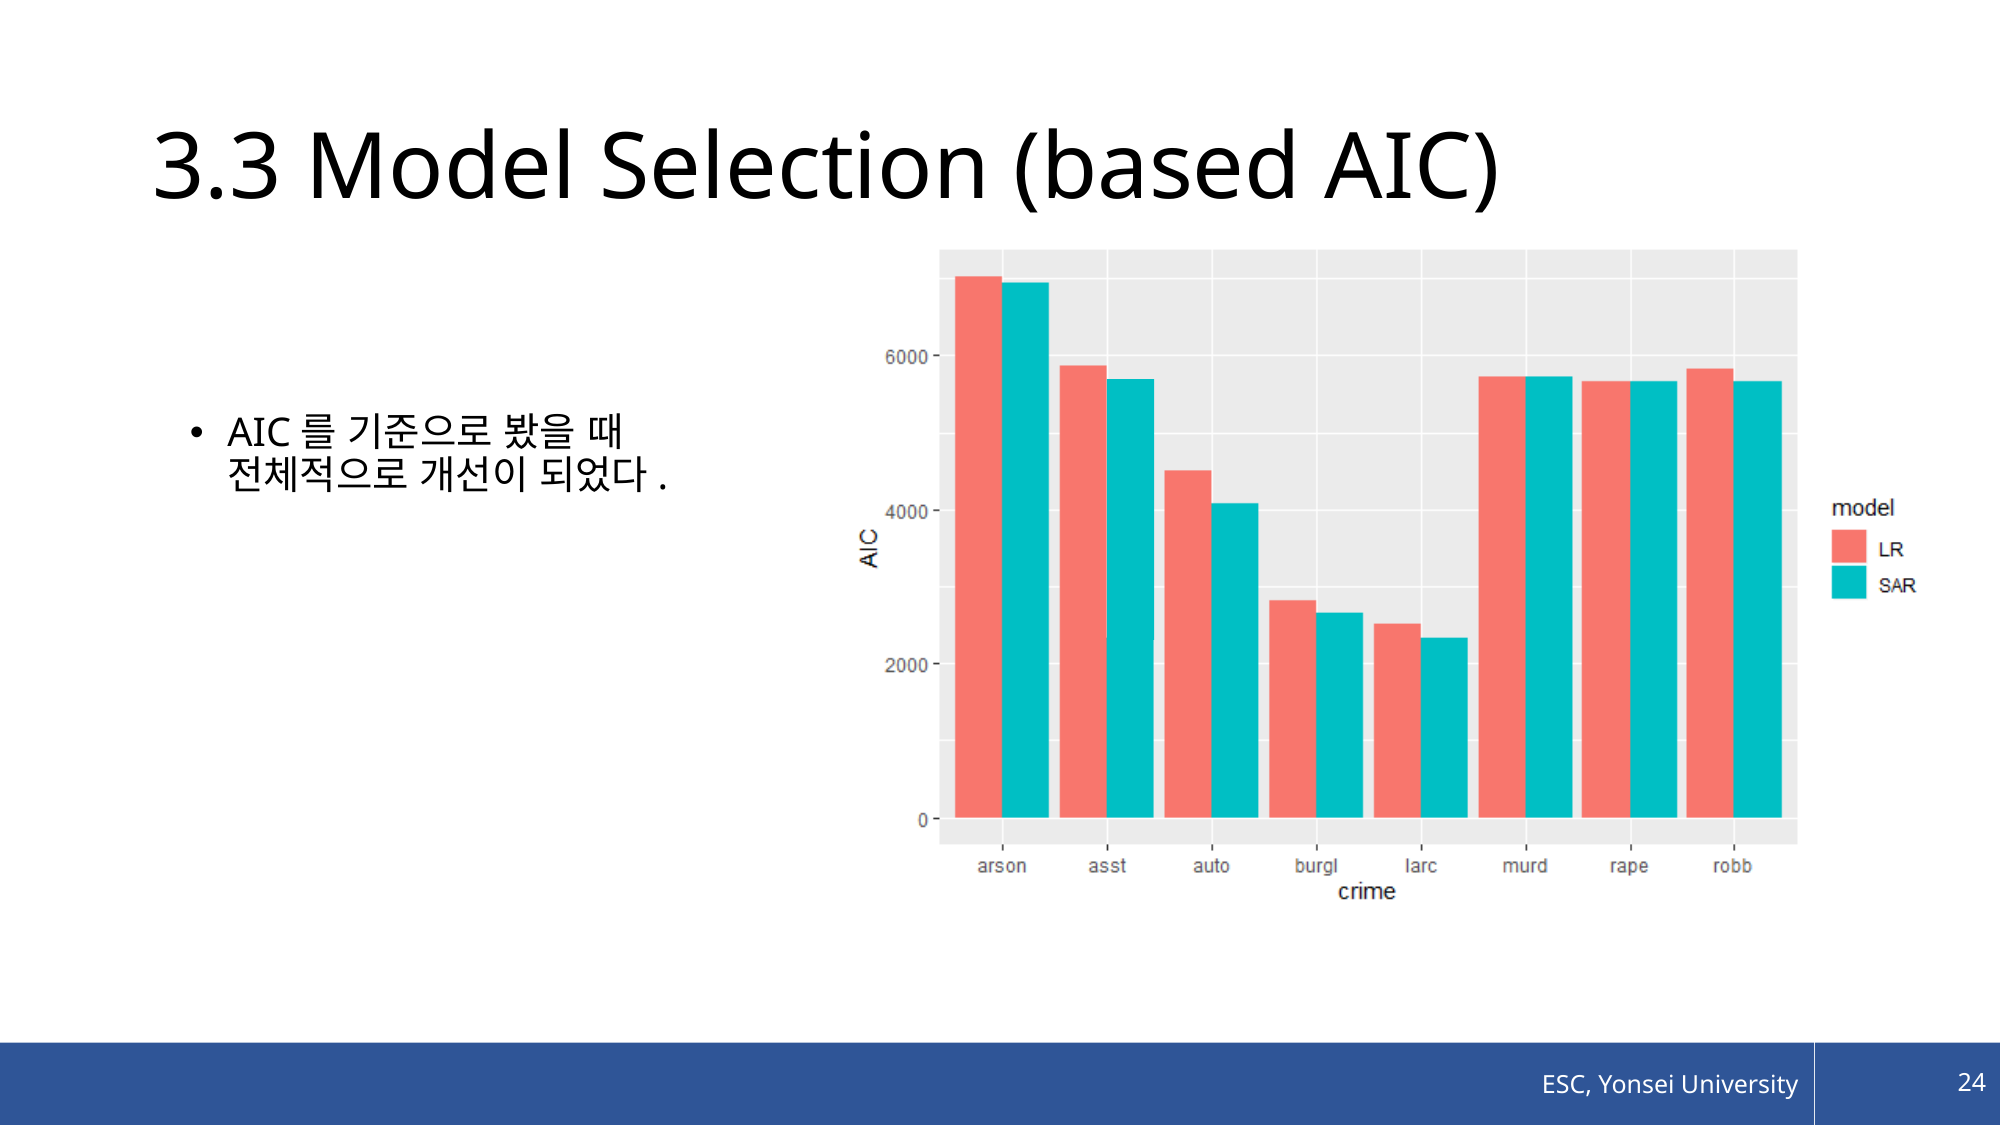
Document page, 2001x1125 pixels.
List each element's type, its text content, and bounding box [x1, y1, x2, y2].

title 3.3 Model Selection (based AIC) [137, 59, 1863, 278]
text_box AIC를 기준으로 봤을 때 전체적으로 개선이 되었다. [137, 405, 761, 1014]
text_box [846, 239, 1940, 915]
footer ESC, Yonsei University [0, 1042, 1814, 1125]
slide_number 24 [1814, 1042, 2000, 1125]
